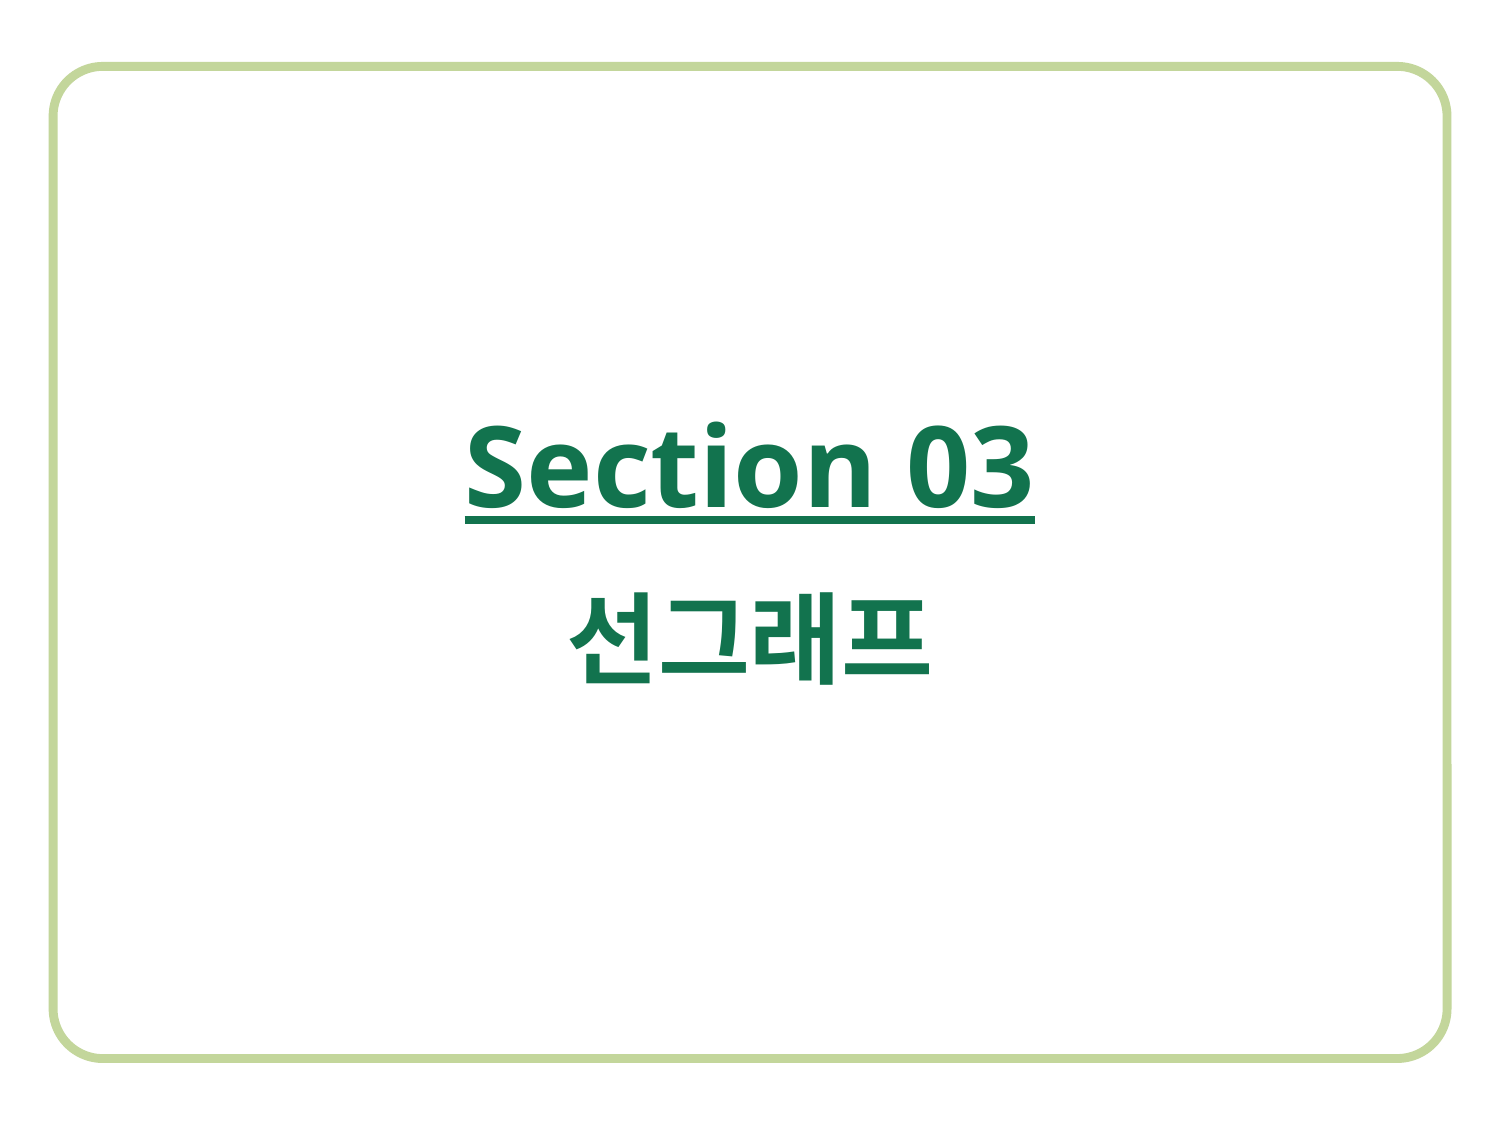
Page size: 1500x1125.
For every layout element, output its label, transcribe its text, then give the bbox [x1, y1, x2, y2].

list 선그래프 [118, 559, 1382, 714]
list Section 03 [118, 385, 1382, 540]
